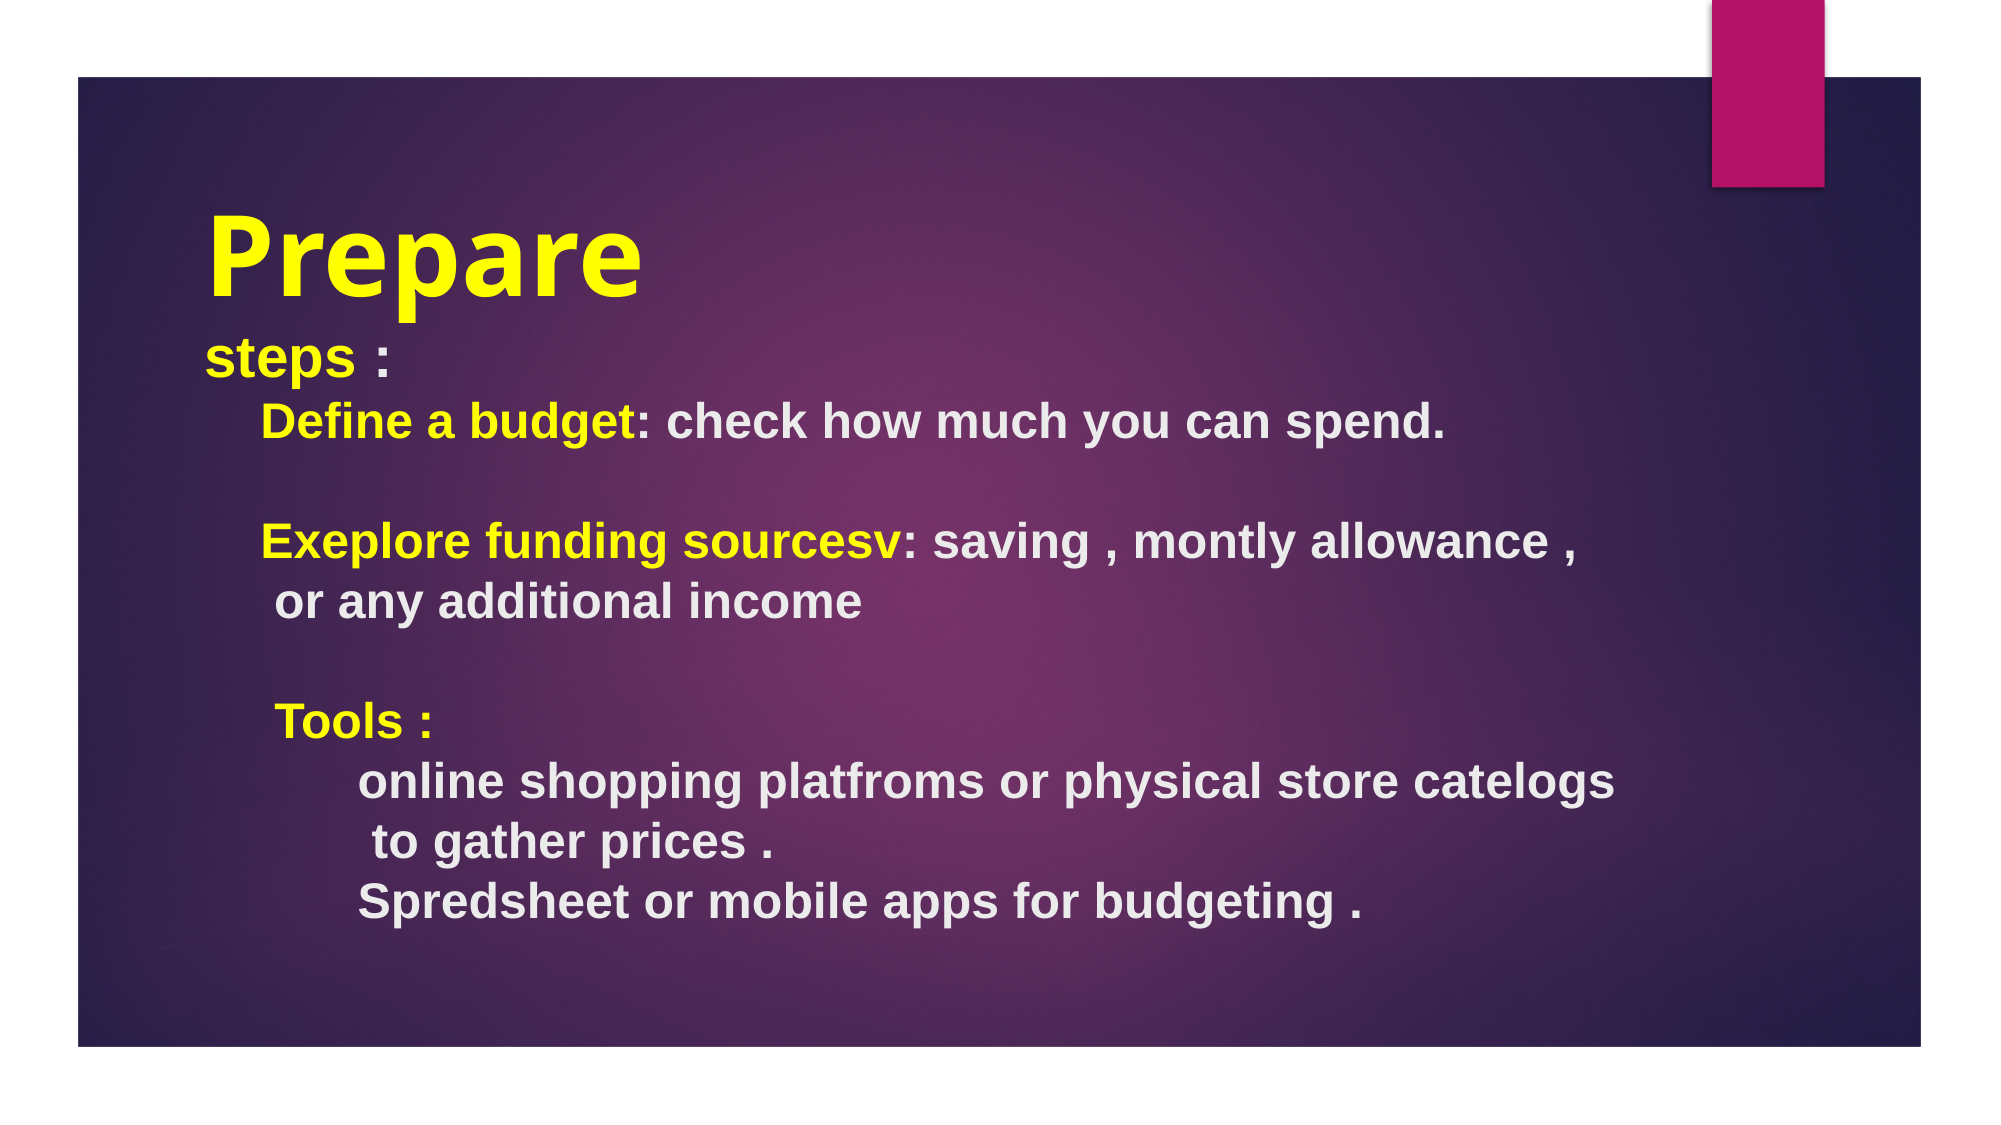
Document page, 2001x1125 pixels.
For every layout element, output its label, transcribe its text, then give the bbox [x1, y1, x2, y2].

title Prepare steps : Define a budget: check how much you can spend. Exeplore funding sourcesv: saving , montly allowance , or any additional income Tools : online shopping platfroms or physical store catelogs to gather prices . Spredsheet or mobile apps for budgeting . [189, 0, 1638, 1125]
